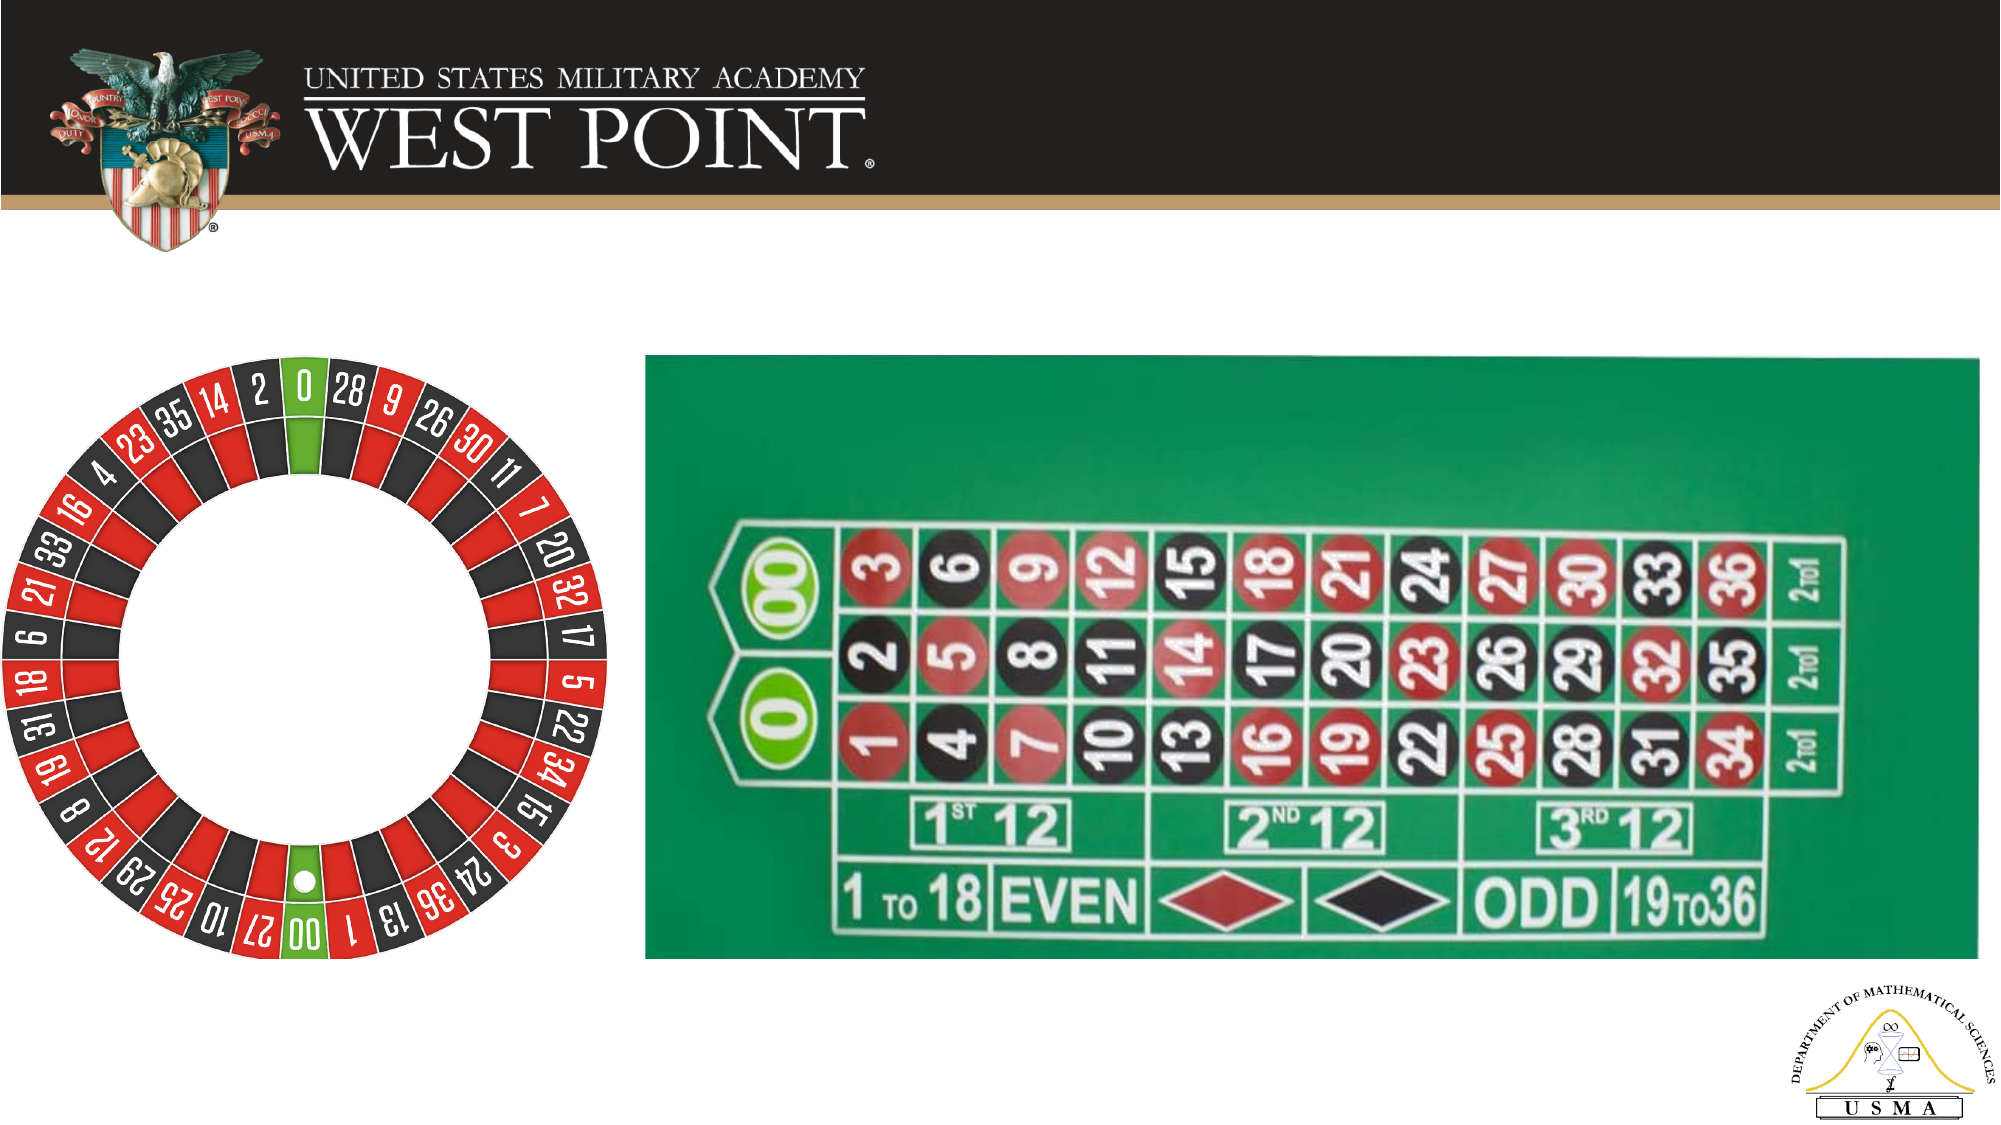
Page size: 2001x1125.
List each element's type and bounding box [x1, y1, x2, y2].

picture [0, 355, 608, 959]
picture [645, 355, 1980, 959]
picture [0, 0, 2000, 252]
picture [1787, 979, 2000, 1125]
